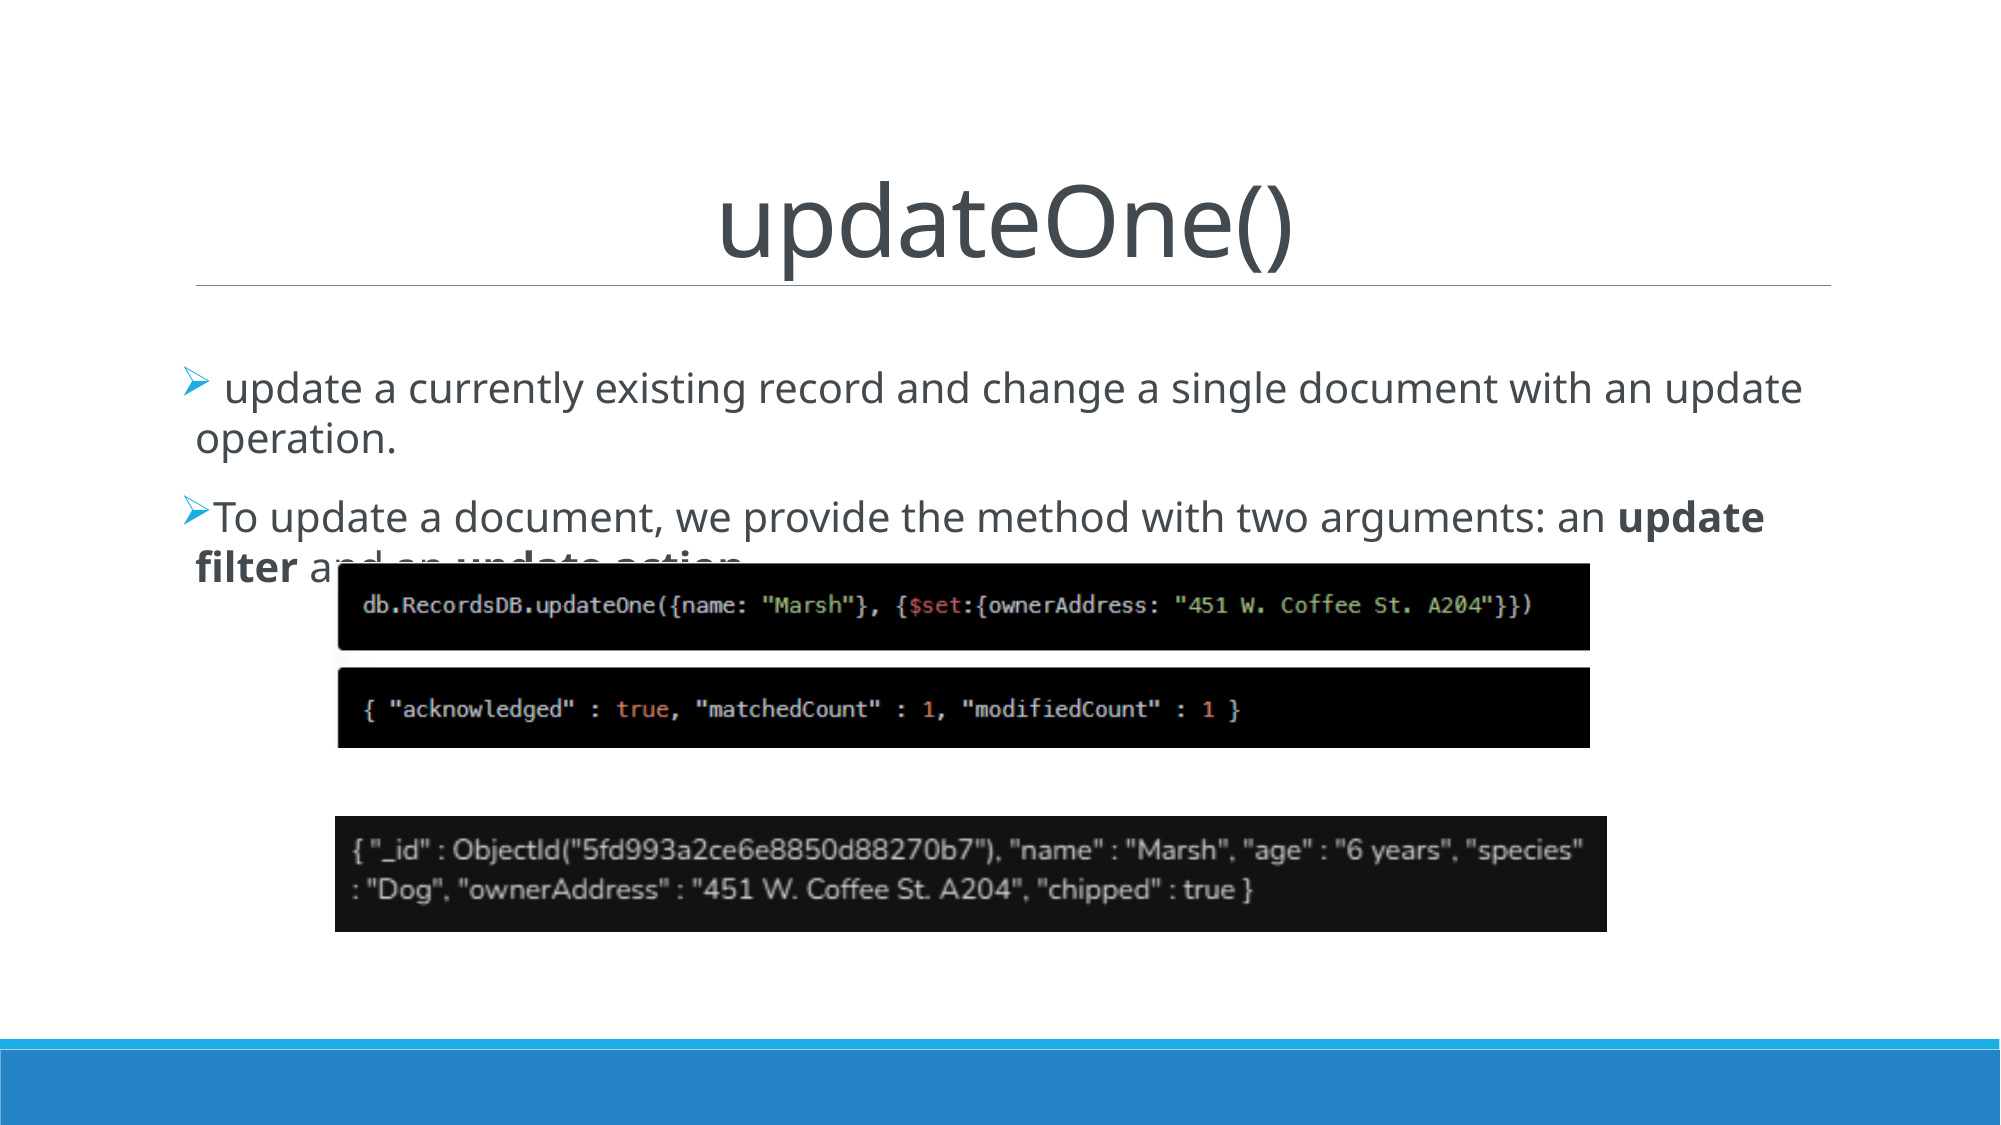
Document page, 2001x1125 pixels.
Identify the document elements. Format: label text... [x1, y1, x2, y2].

title updateOne() [180, 47, 1830, 285]
picture [334, 816, 1608, 932]
picture [334, 561, 1590, 749]
list update a currently existing record and change a single document with an update operation. To update a document, we provide the method with two arguments: an update filter and an update action. [180, 354, 1830, 1014]
